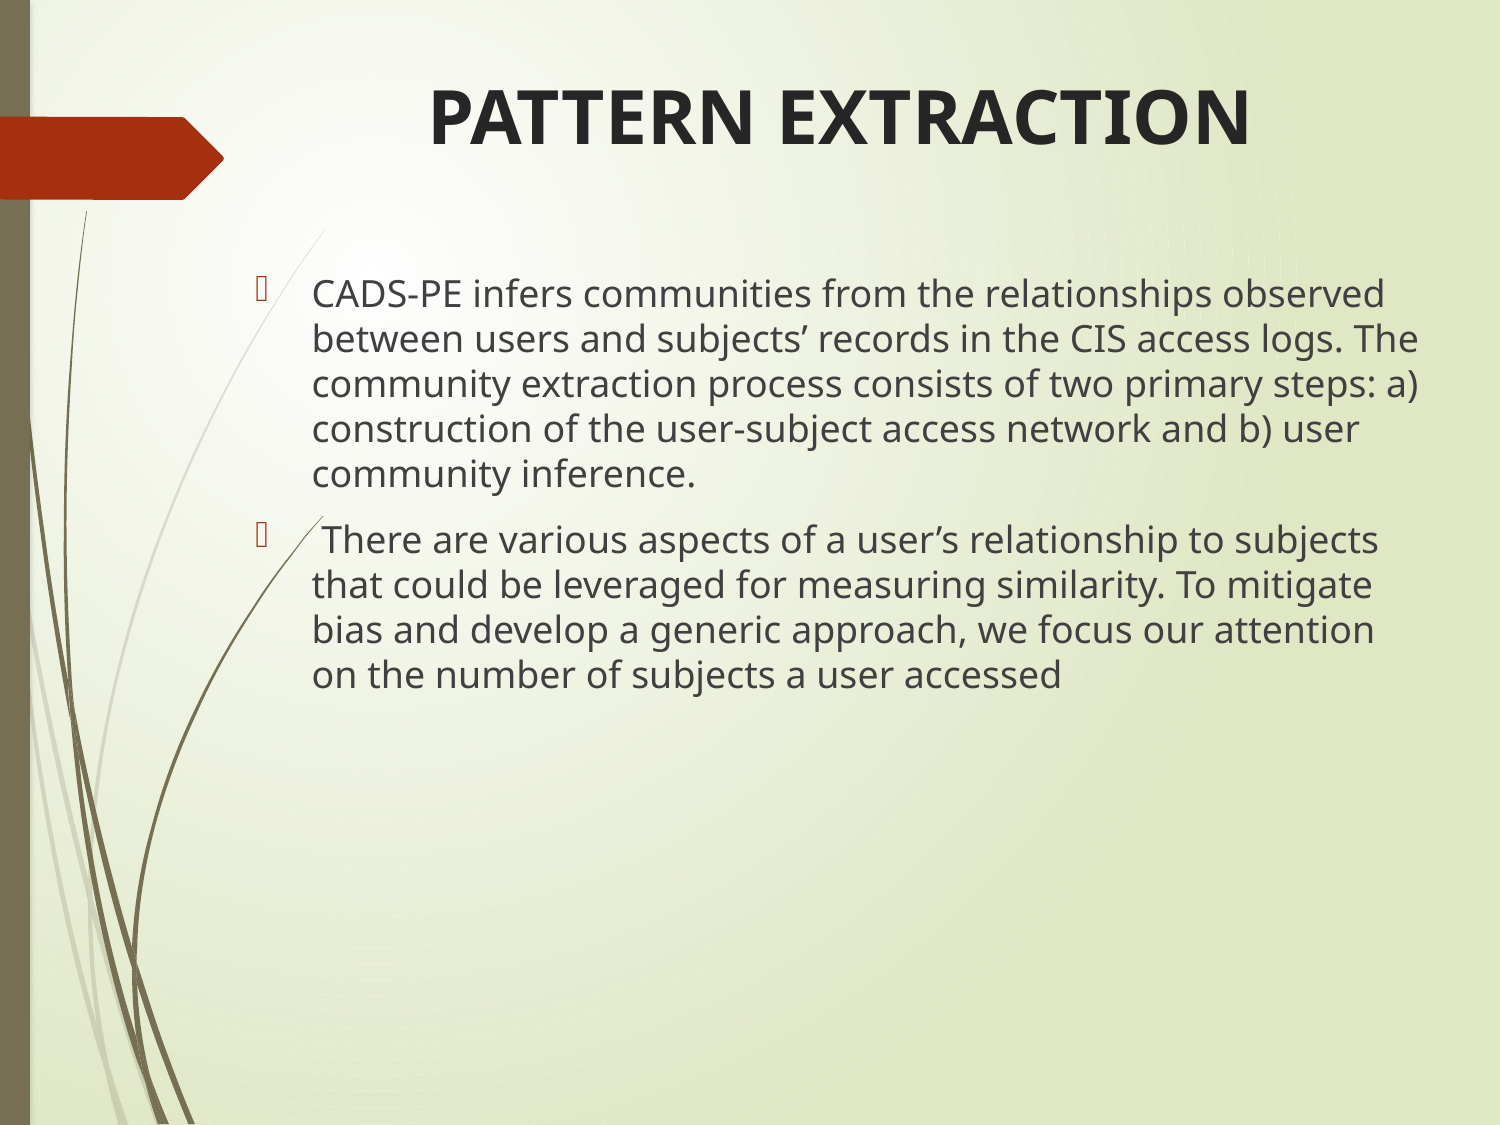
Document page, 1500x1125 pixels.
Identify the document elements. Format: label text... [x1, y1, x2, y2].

title PATTERN EXTRACTION [300, 62, 1381, 186]
list CADS-PE infers communities from the relationships observed between users and subjects’ records in the CIS access logs. The community extraction process consists of two primary steps: a) construction of the user-subject access network and b) user community inference. There are various aspects of a user’s relationship to subjects that could be leveraged for measuring similarity. To mitigate bias and develop a generic approach, we focus our attention on the number of subjects a user accessed [240, 262, 1441, 883]
